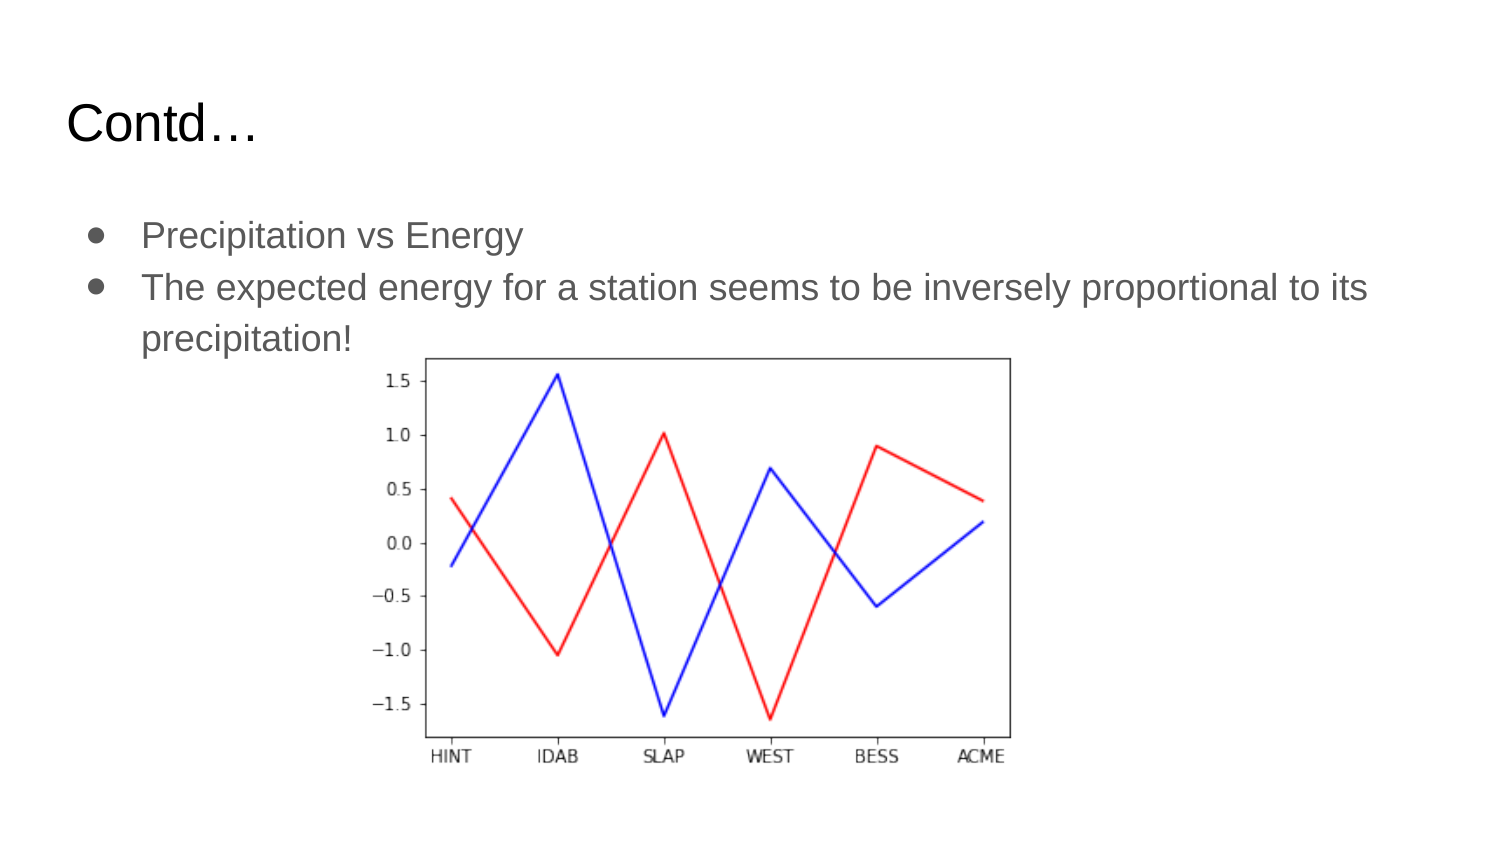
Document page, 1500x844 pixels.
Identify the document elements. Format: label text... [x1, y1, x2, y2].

title Contd… [51, 72, 1449, 167]
list Precipitation vs Energy The expected energy for a station seems to be inversely proportional to its precipitation! [51, 189, 1449, 750]
picture [331, 297, 1085, 800]
